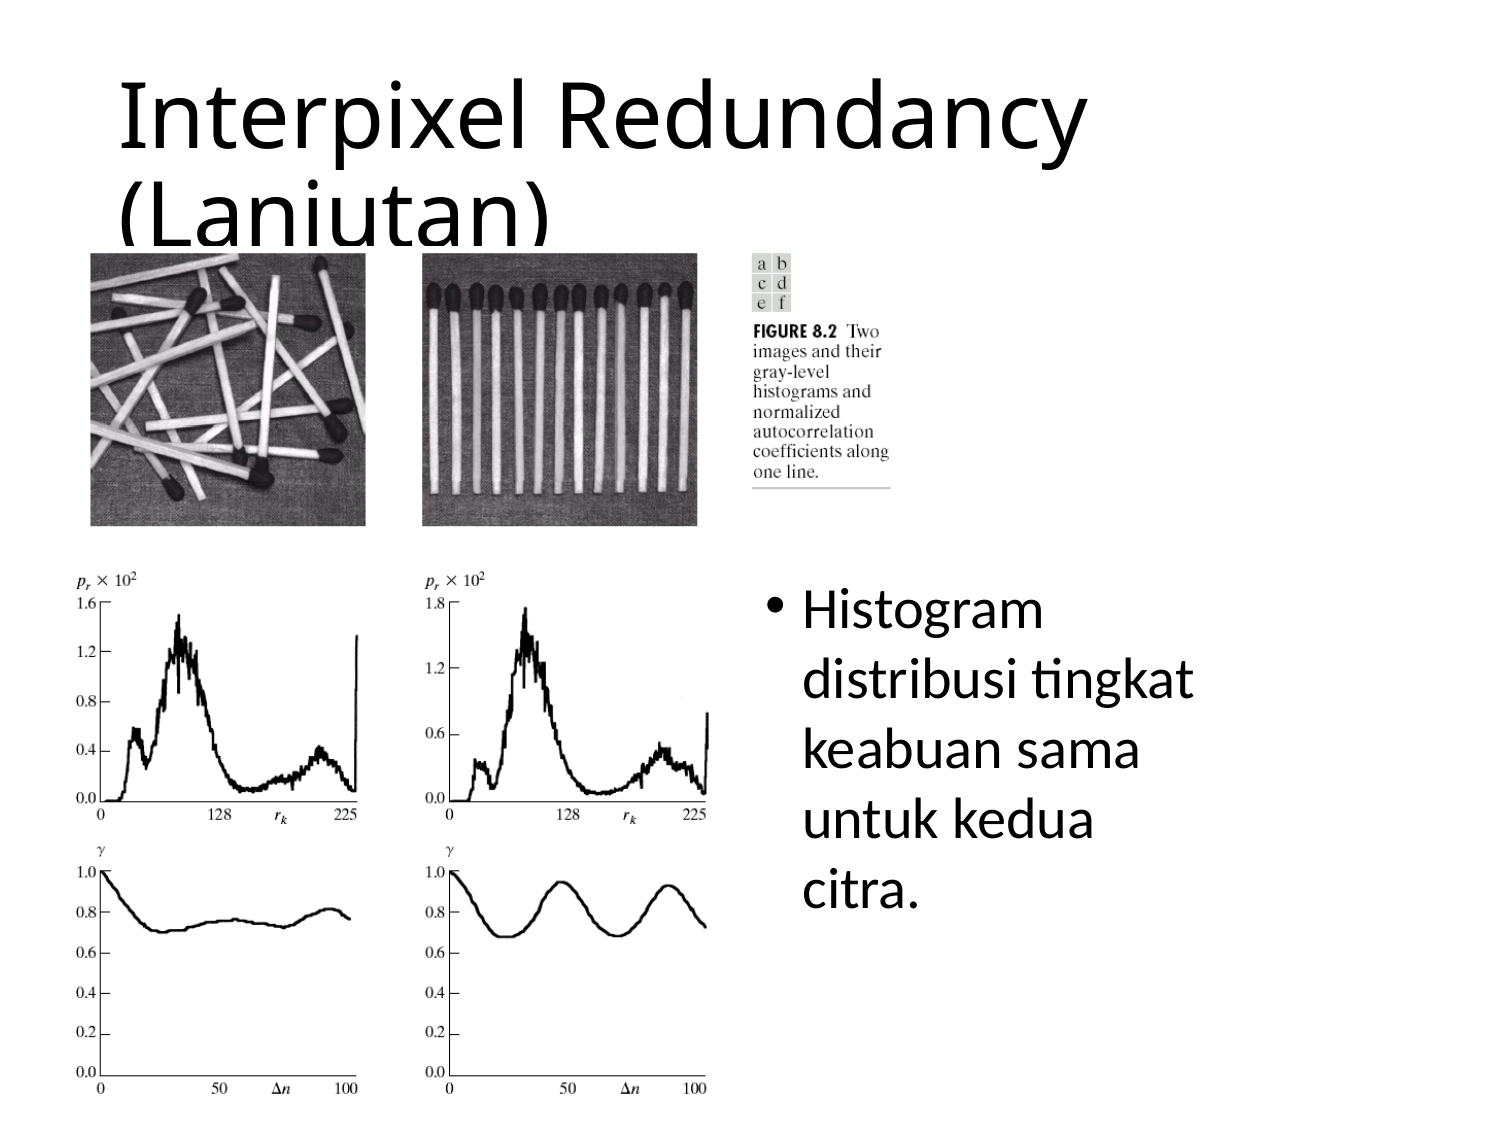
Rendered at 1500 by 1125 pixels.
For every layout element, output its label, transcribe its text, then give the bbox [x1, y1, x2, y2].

title Interpixel Redundancy (Lanjutan) [103, 59, 1397, 278]
list Histogram distribusi tingkat keabuan sama untuk kedua citra. [750, 562, 1228, 1125]
picture [74, 246, 891, 1099]
